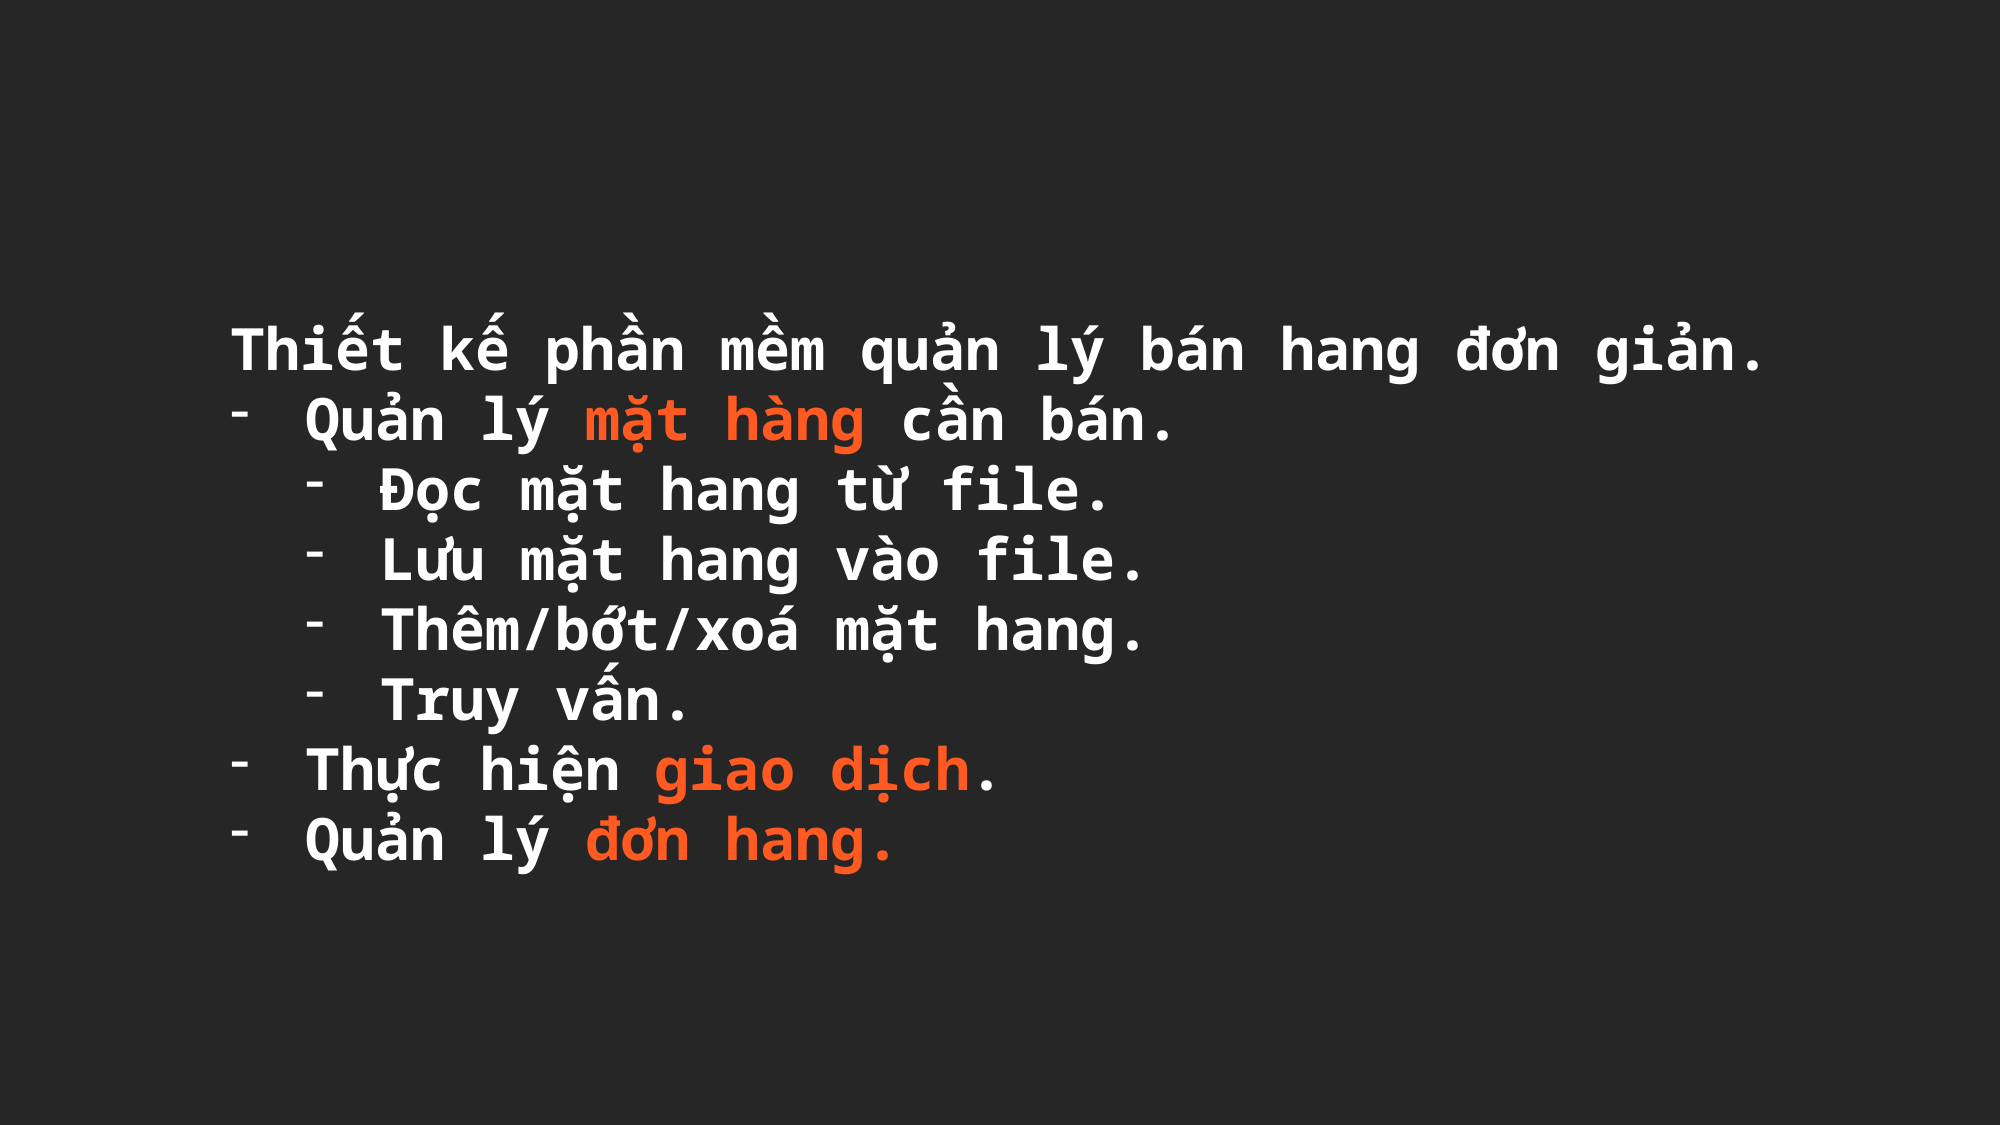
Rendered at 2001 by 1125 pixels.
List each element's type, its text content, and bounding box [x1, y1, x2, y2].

text_box Thiết kế phần mềm quản lý bán hang đơn giản. Quản lý mặt hàng cần bán. Đọc mặt hang từ file. Lưu mặt hang vào file. Thêm/bớt/xoá mặt hang. Truy vấn. Thực hiện giao dịch. Quản lý đơn hang. [215, 304, 1785, 880]
